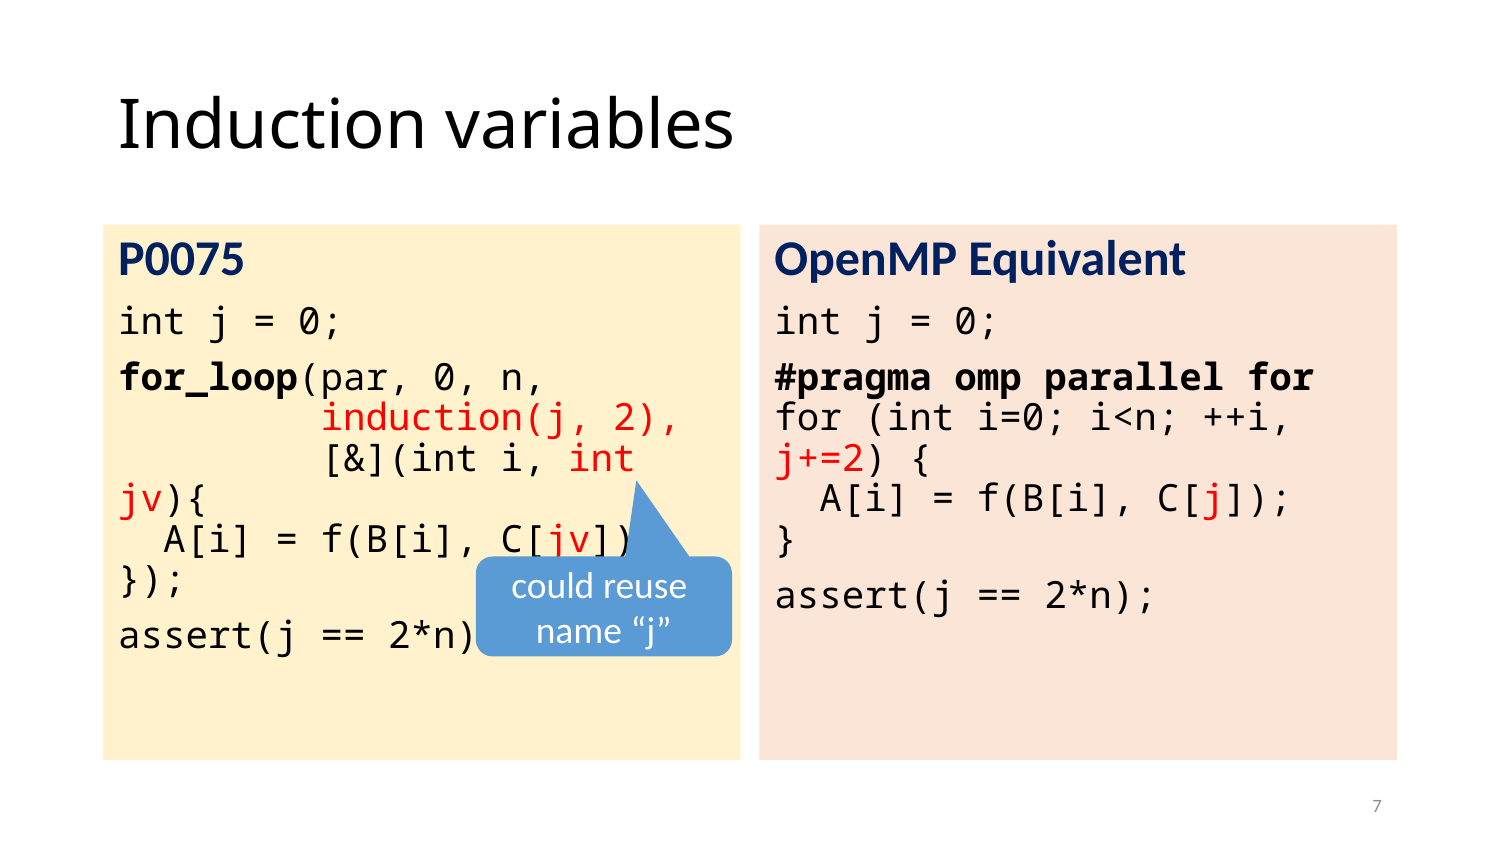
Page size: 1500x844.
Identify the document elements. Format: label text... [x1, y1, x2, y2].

slide_number 7 [1059, 782, 1397, 827]
list OpenMP Equivalent int j = 0; #pragma omp parallel for for (int i=0; i<n; ++i, j+=2) { A[i] = f(B[i], C[j]); } assert(j == 2*n); [759, 224, 1397, 760]
title Induction variables [103, 44, 1397, 208]
list P0075 int j = 0; for_loop(par, 0, n, induction(j, 2), [&](int i, int jv){ A[i] = f(B[i], C[jv]); }); assert(j == 2*n); [103, 224, 741, 760]
text_box could reuse name “j” [475, 478, 733, 657]
